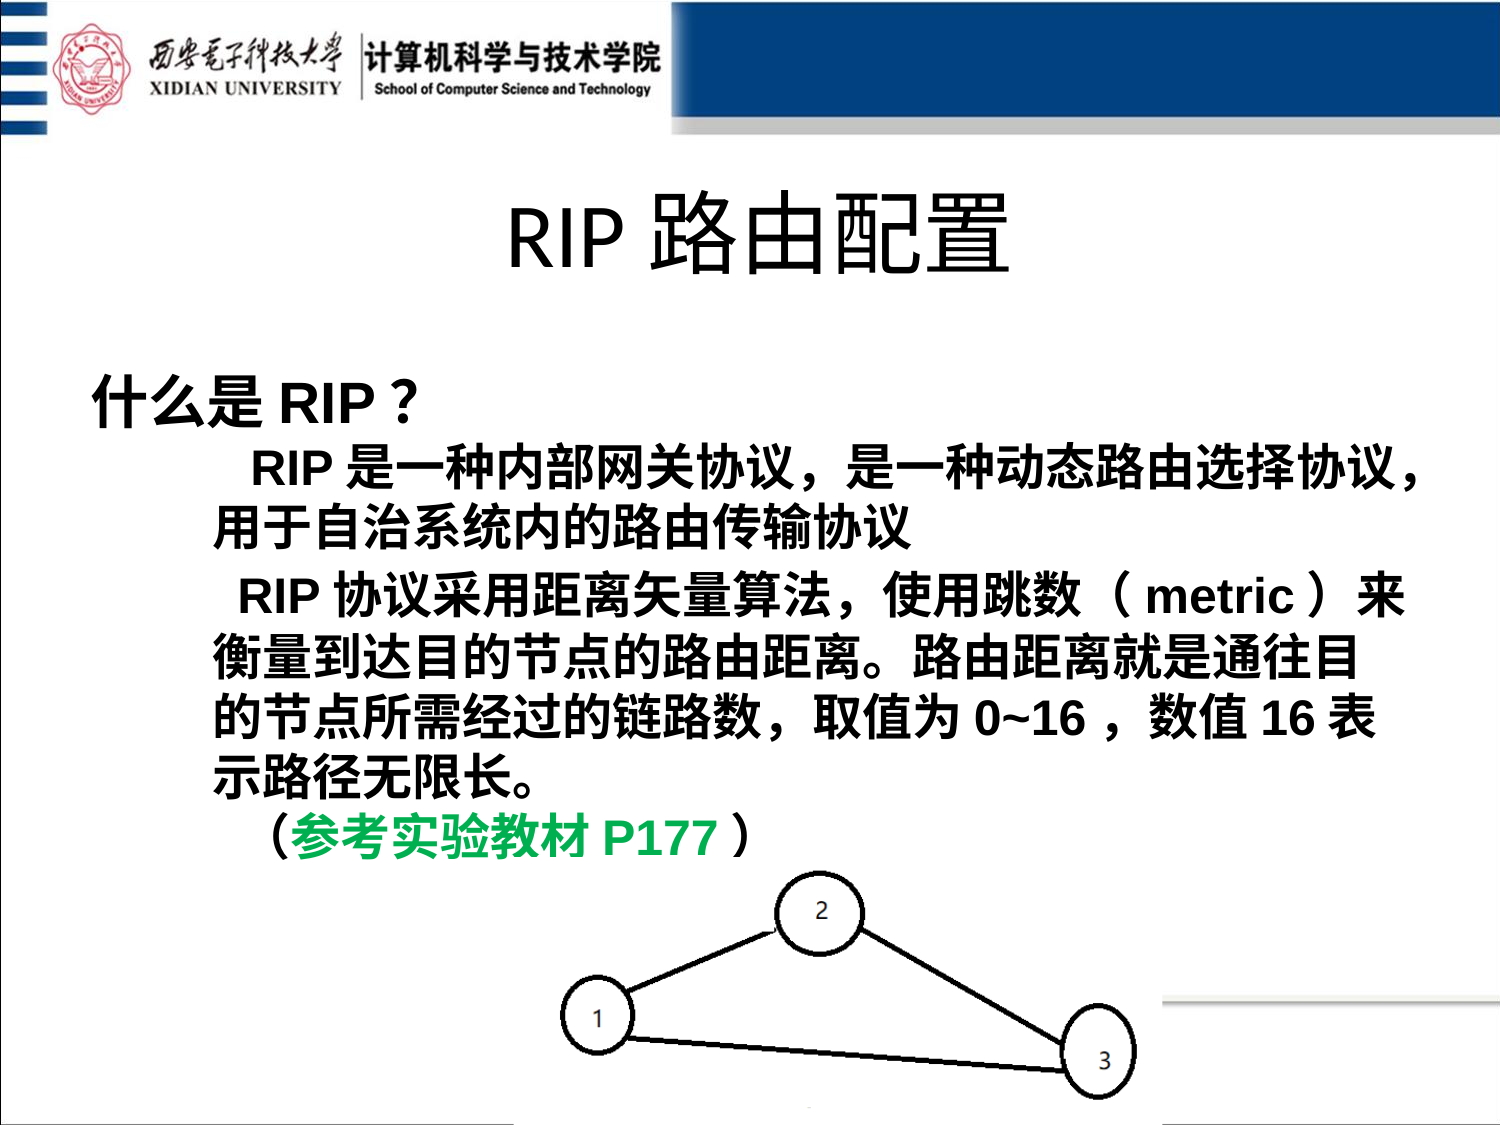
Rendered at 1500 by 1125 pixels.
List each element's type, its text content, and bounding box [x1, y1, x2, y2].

text_box 什么是RIP？ RIP是一种内部网关协议，是一种动态路由选择协议，用于自治系统内的路由传输协议 RIP协议采用距离矢量算法，使用跳数（metric）来衡量到达目的节点的路由距离。路由距离就是通往目的节点所需经过的链路数，取值为0~16，数值16表示路径无限长。 （参考实验教材P177） [75, 357, 1427, 873]
picture [0, 0, 1500, 1125]
title RIP路由配置 [75, 137, 1425, 325]
